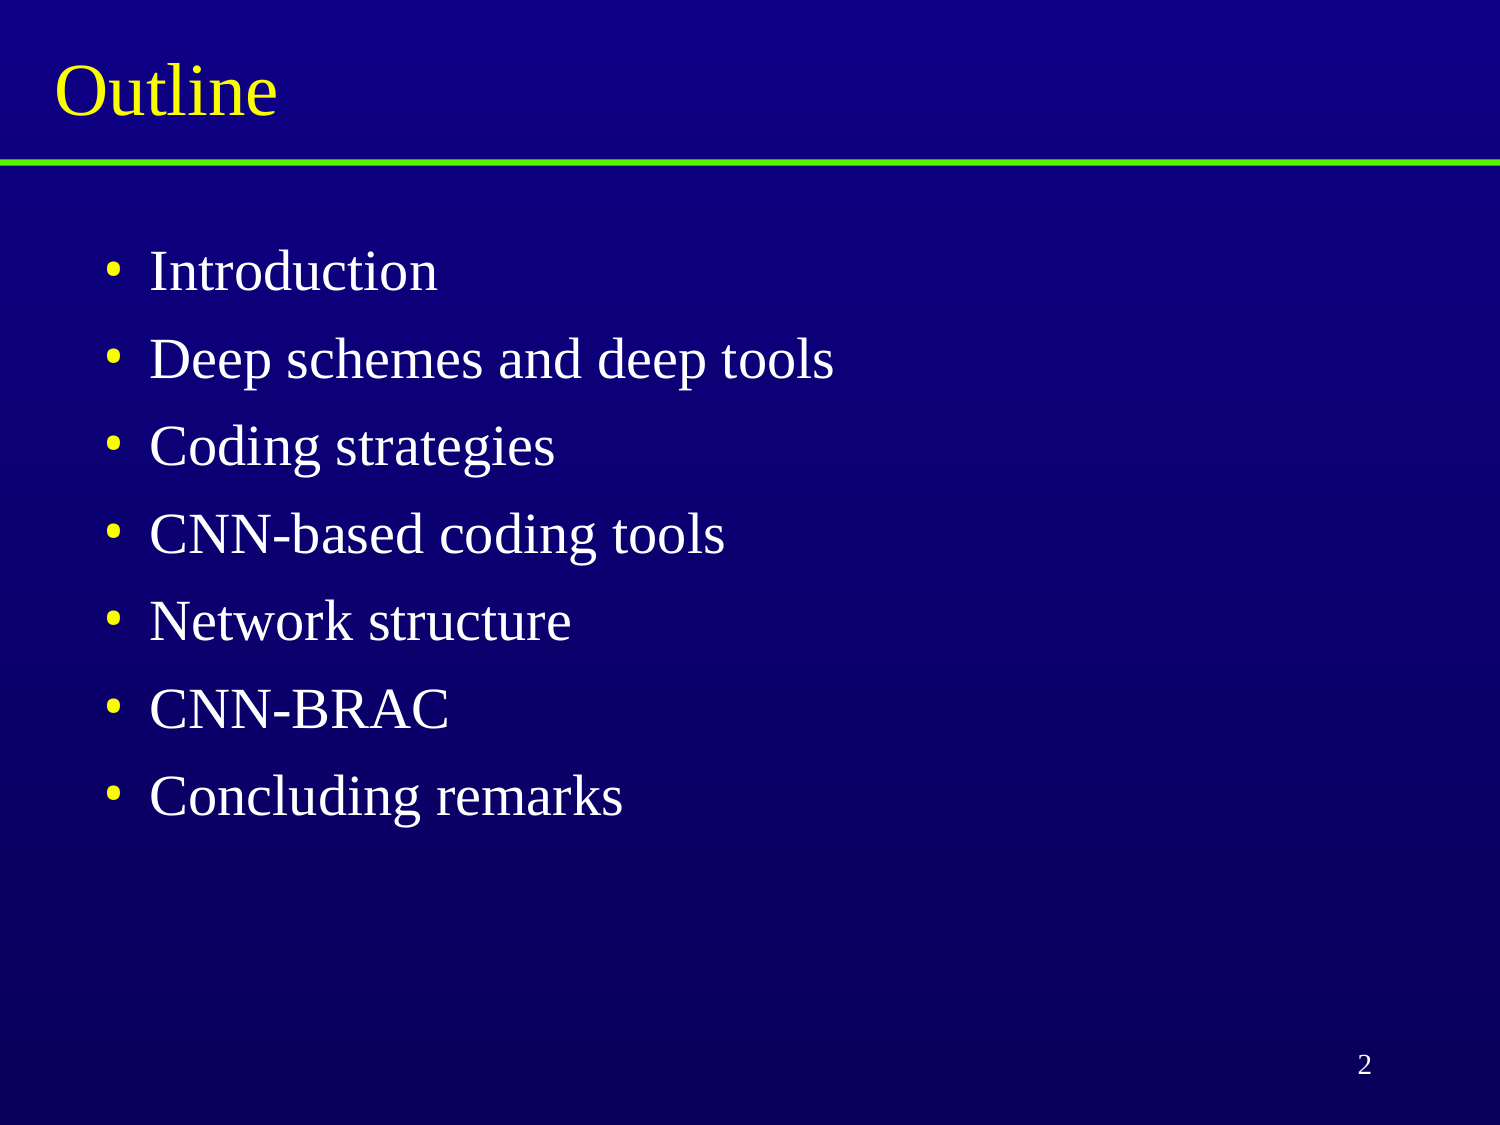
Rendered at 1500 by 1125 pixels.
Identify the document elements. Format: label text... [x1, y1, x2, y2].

slide_number 2 [1074, 1024, 1388, 1101]
list Introduction Deep schemes and deep tools Coding strategies CNN-based coding tools Network structure CNN-BRAC Concluding remarks [87, 224, 1430, 1002]
title Outline [39, 46, 1459, 136]
